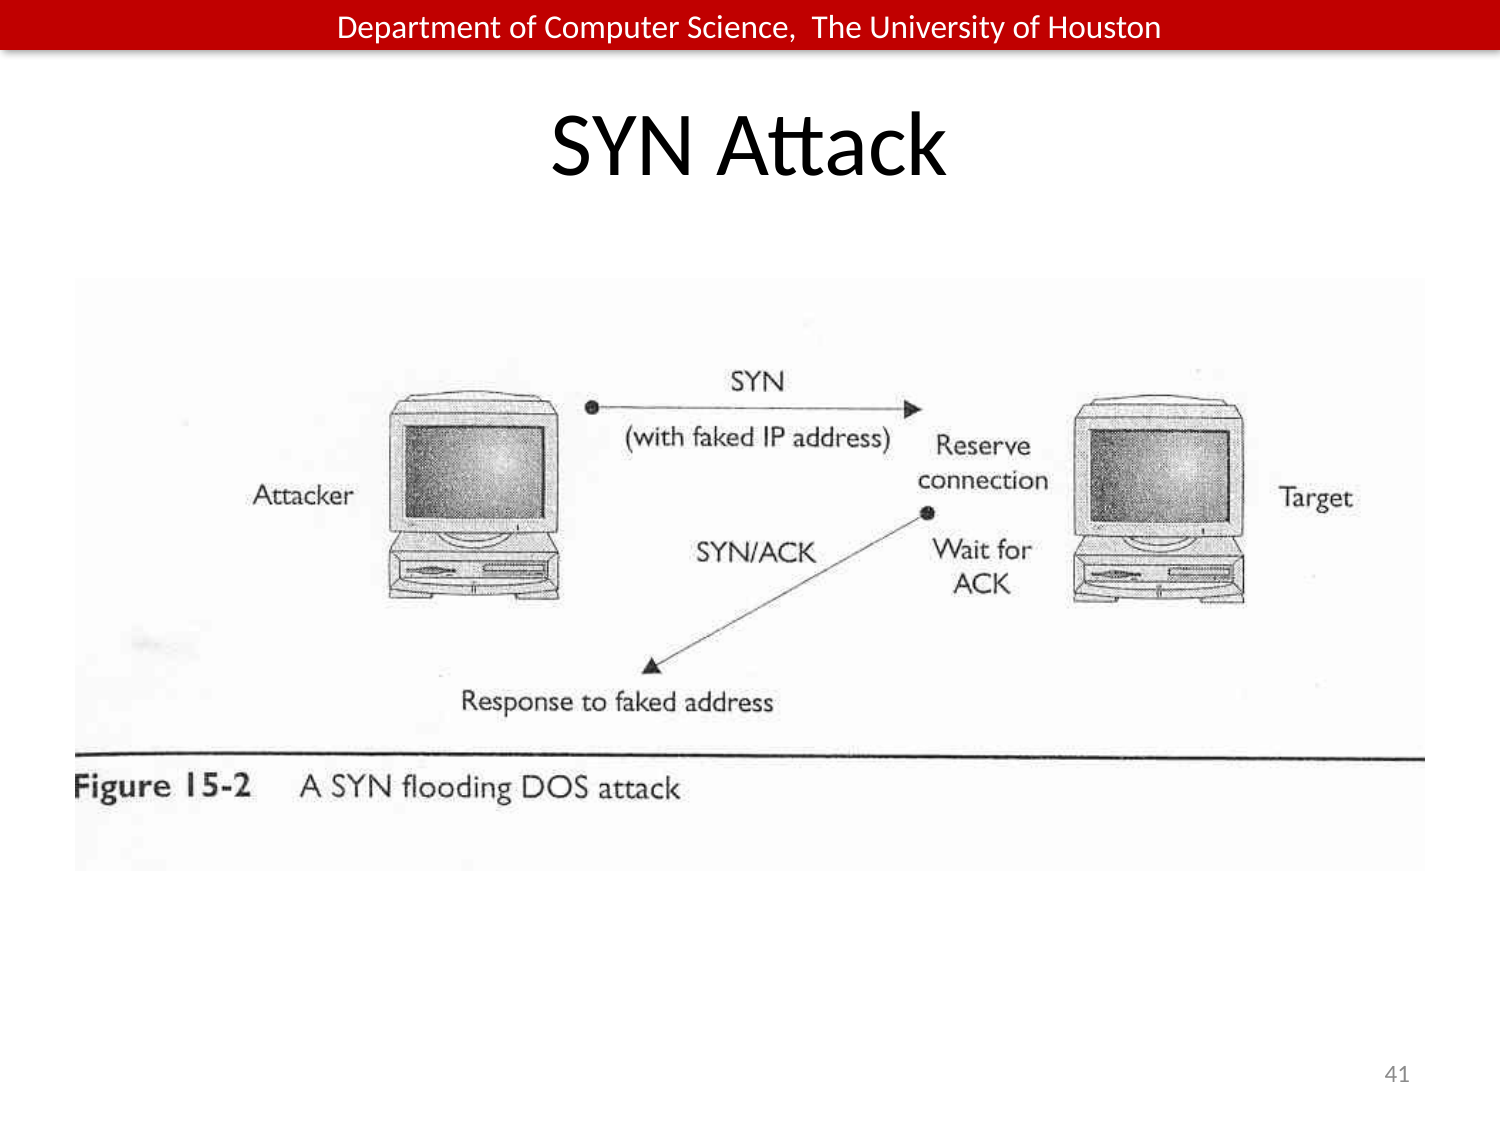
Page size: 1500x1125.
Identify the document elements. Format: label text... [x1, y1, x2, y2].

title SYN Attack [75, 45, 1425, 233]
slide_number 41 [1074, 1042, 1425, 1103]
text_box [74, 277, 1426, 871]
